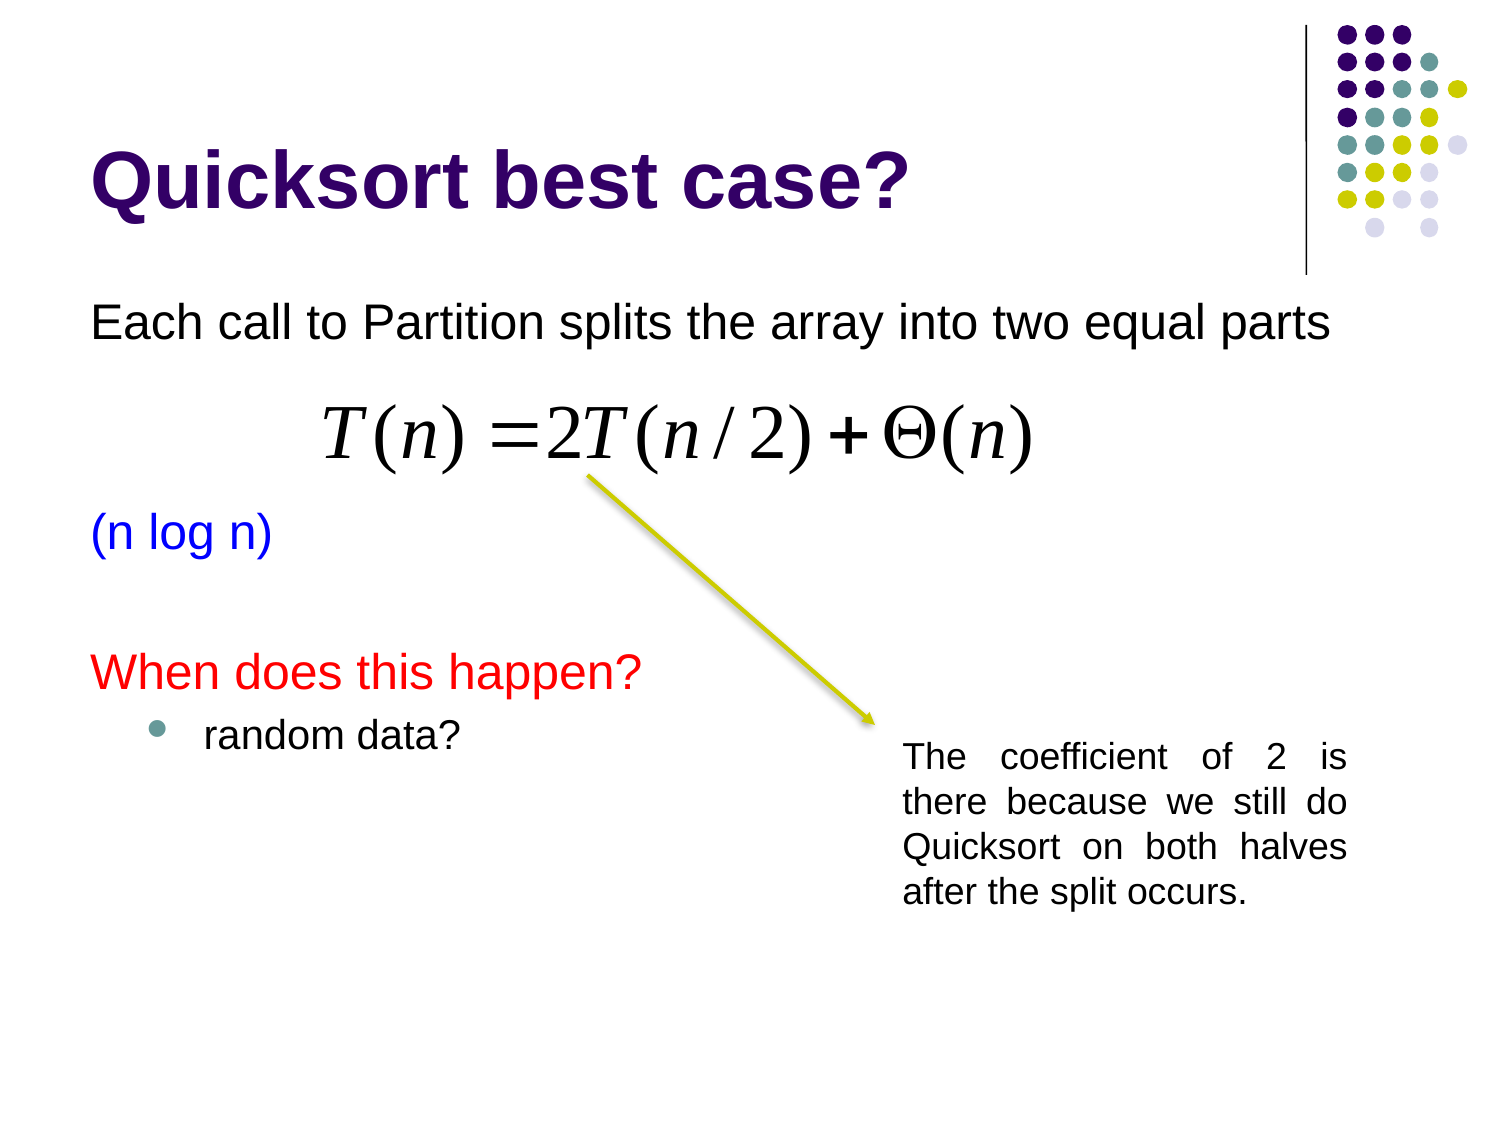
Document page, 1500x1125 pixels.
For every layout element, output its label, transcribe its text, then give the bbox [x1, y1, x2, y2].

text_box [312, 387, 1045, 492]
text_box The coefficient of 2 is there because we still do Quicksort on both halves after the split occurs. [887, 724, 1363, 920]
title Quicksort best case? [75, 20, 1313, 233]
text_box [587, 474, 876, 726]
